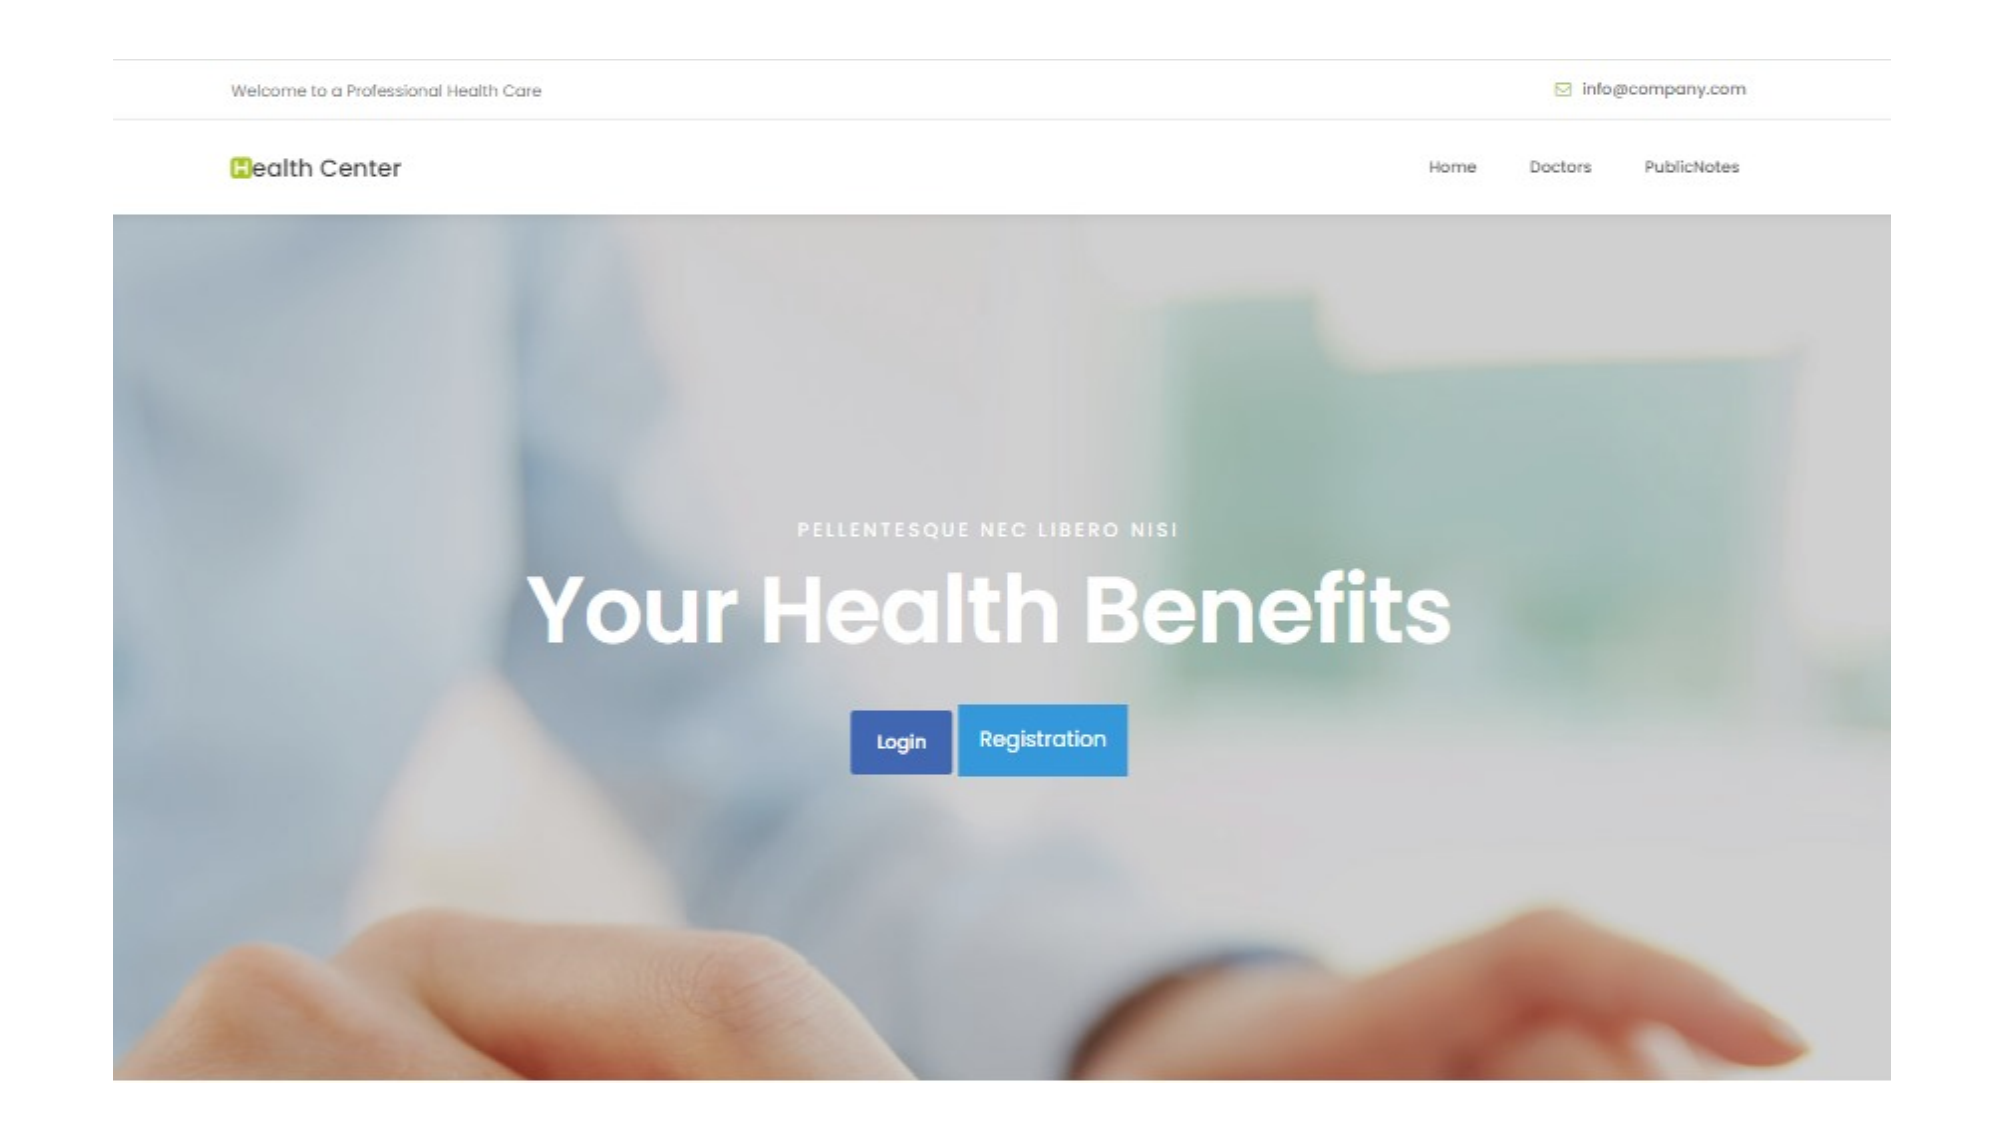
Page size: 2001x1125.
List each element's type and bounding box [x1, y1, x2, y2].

picture [113, 59, 1891, 1083]
